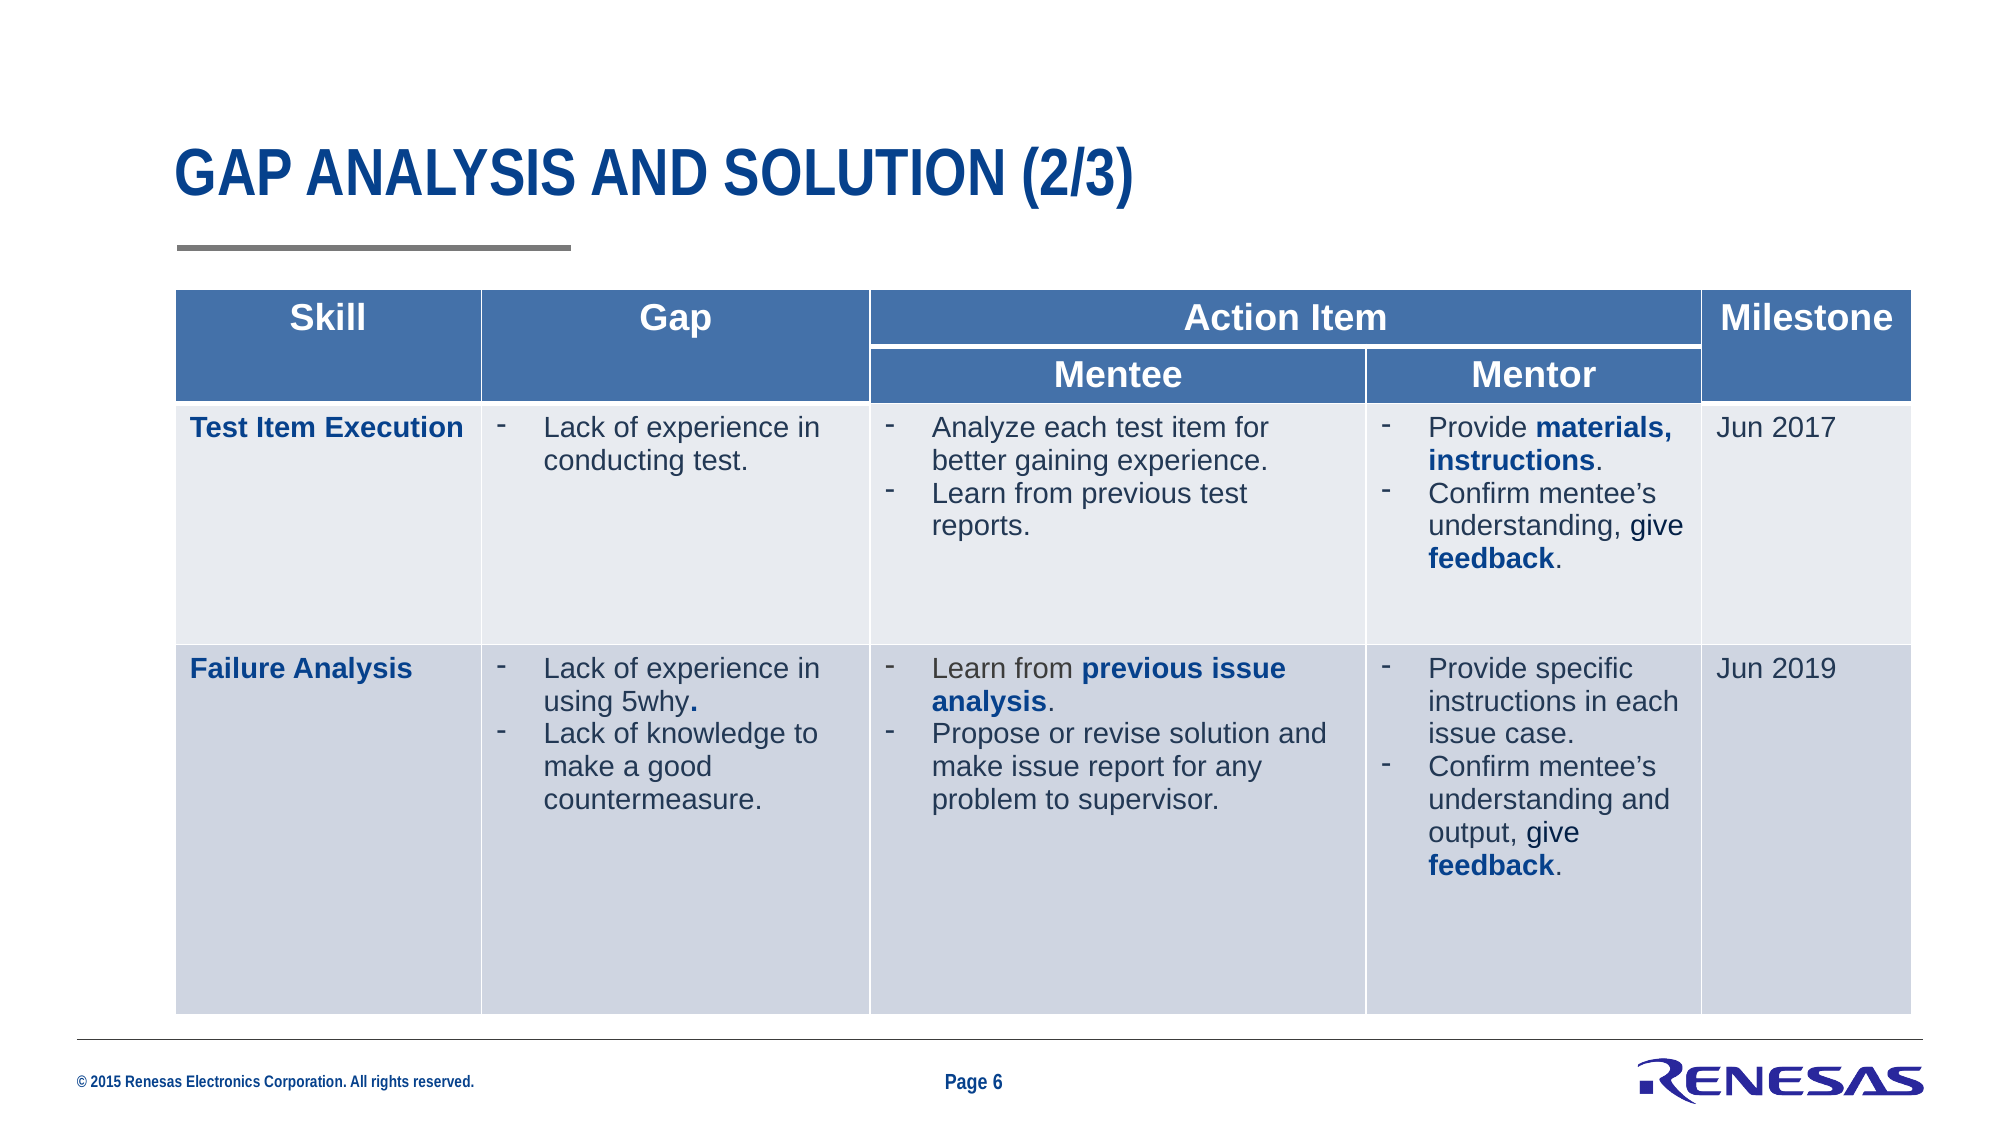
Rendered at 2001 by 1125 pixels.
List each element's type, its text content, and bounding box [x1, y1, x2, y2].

table_header Gap [482, 290, 869, 401]
table_cell Provide specific instructions in each issue case. Confirm mentee’s understanding and output, give feedback. [1367, 645, 1701, 1014]
table_cell Analyze each test item for better gaining experience. Learn from previous test reports. [871, 404, 1365, 644]
table_cell Lack of experience in conducting test. [482, 406, 869, 644]
table_cell Failure Analysis [176, 645, 481, 1014]
table_header Skill [176, 290, 481, 401]
picture [1635, 1056, 1927, 1106]
table_header Action Item [871, 290, 1701, 344]
table_cell Provide materials, instructions. Confirm mentee’s understanding, give feedback. [1367, 404, 1701, 644]
table_header Milestone [1702, 290, 1911, 401]
table_cell Jun 2019 [1702, 645, 1911, 1014]
table_cell Test Item Execution [176, 406, 481, 644]
table_cell Learn from previous issue analysis. Propose or revise solution and make issue report for any problem to supervisor. [871, 645, 1365, 1014]
table_cell Jun 2017 [1702, 406, 1911, 644]
table_cell Mentee [871, 349, 1365, 403]
table_cell Mentor [1367, 349, 1701, 403]
title Gap analysis and solution (2/3) [174, 137, 1652, 211]
table_cell Lack of experience in using 5why. Lack of knowledge to make a good countermeasure. [482, 645, 869, 1014]
slide_number Page 6 [944, 1068, 1056, 1095]
